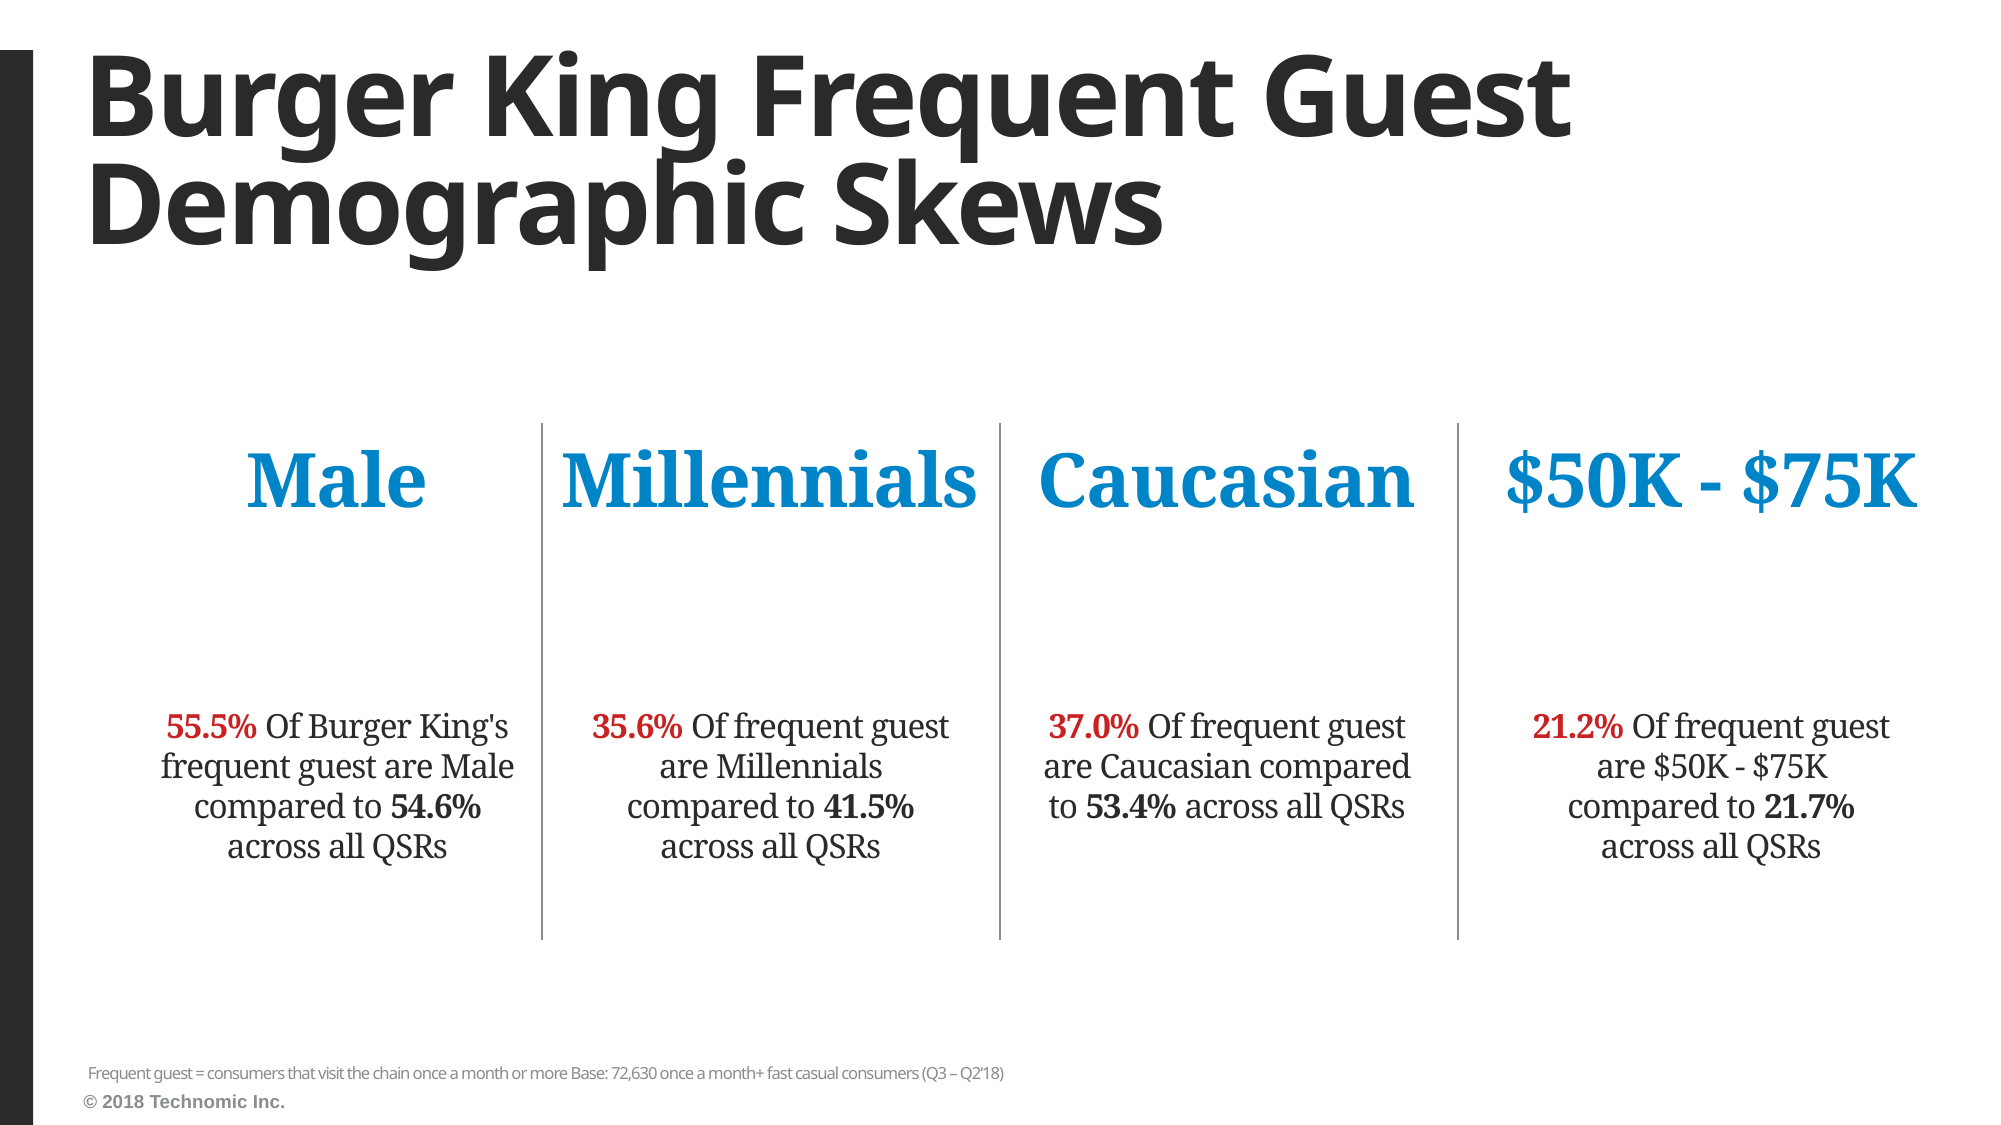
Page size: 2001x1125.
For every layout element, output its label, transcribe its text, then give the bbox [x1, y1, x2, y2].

list 55.5% Of Burger King's frequent guest are Male compared to 54.6% across all QSRs [150, 705, 525, 931]
list 35.6% Of frequent guest are Millennials compared to 41.5% across all QSRs [583, 705, 959, 931]
list Caucasian [1007, 432, 1447, 613]
title Burger King Frequent Guest Demographic Skews [83, 50, 1663, 195]
list Male [150, 432, 525, 613]
list 37.0% Of frequent guest are Caucasian compared to 53.4% across all QSRs [1039, 705, 1415, 931]
list Millennials [553, 432, 988, 613]
list 21.2% Of frequent guest are $50K - $75K compared to 21.7% across all QSRs [1523, 705, 1899, 931]
list $50K - $75K [1462, 432, 1961, 613]
list Frequent guest = consumers that visit the chain once a month or more Base: 72,630 once a month+ fast casual consumers (Q3 – Q2‘18) [87, 1062, 1895, 1125]
